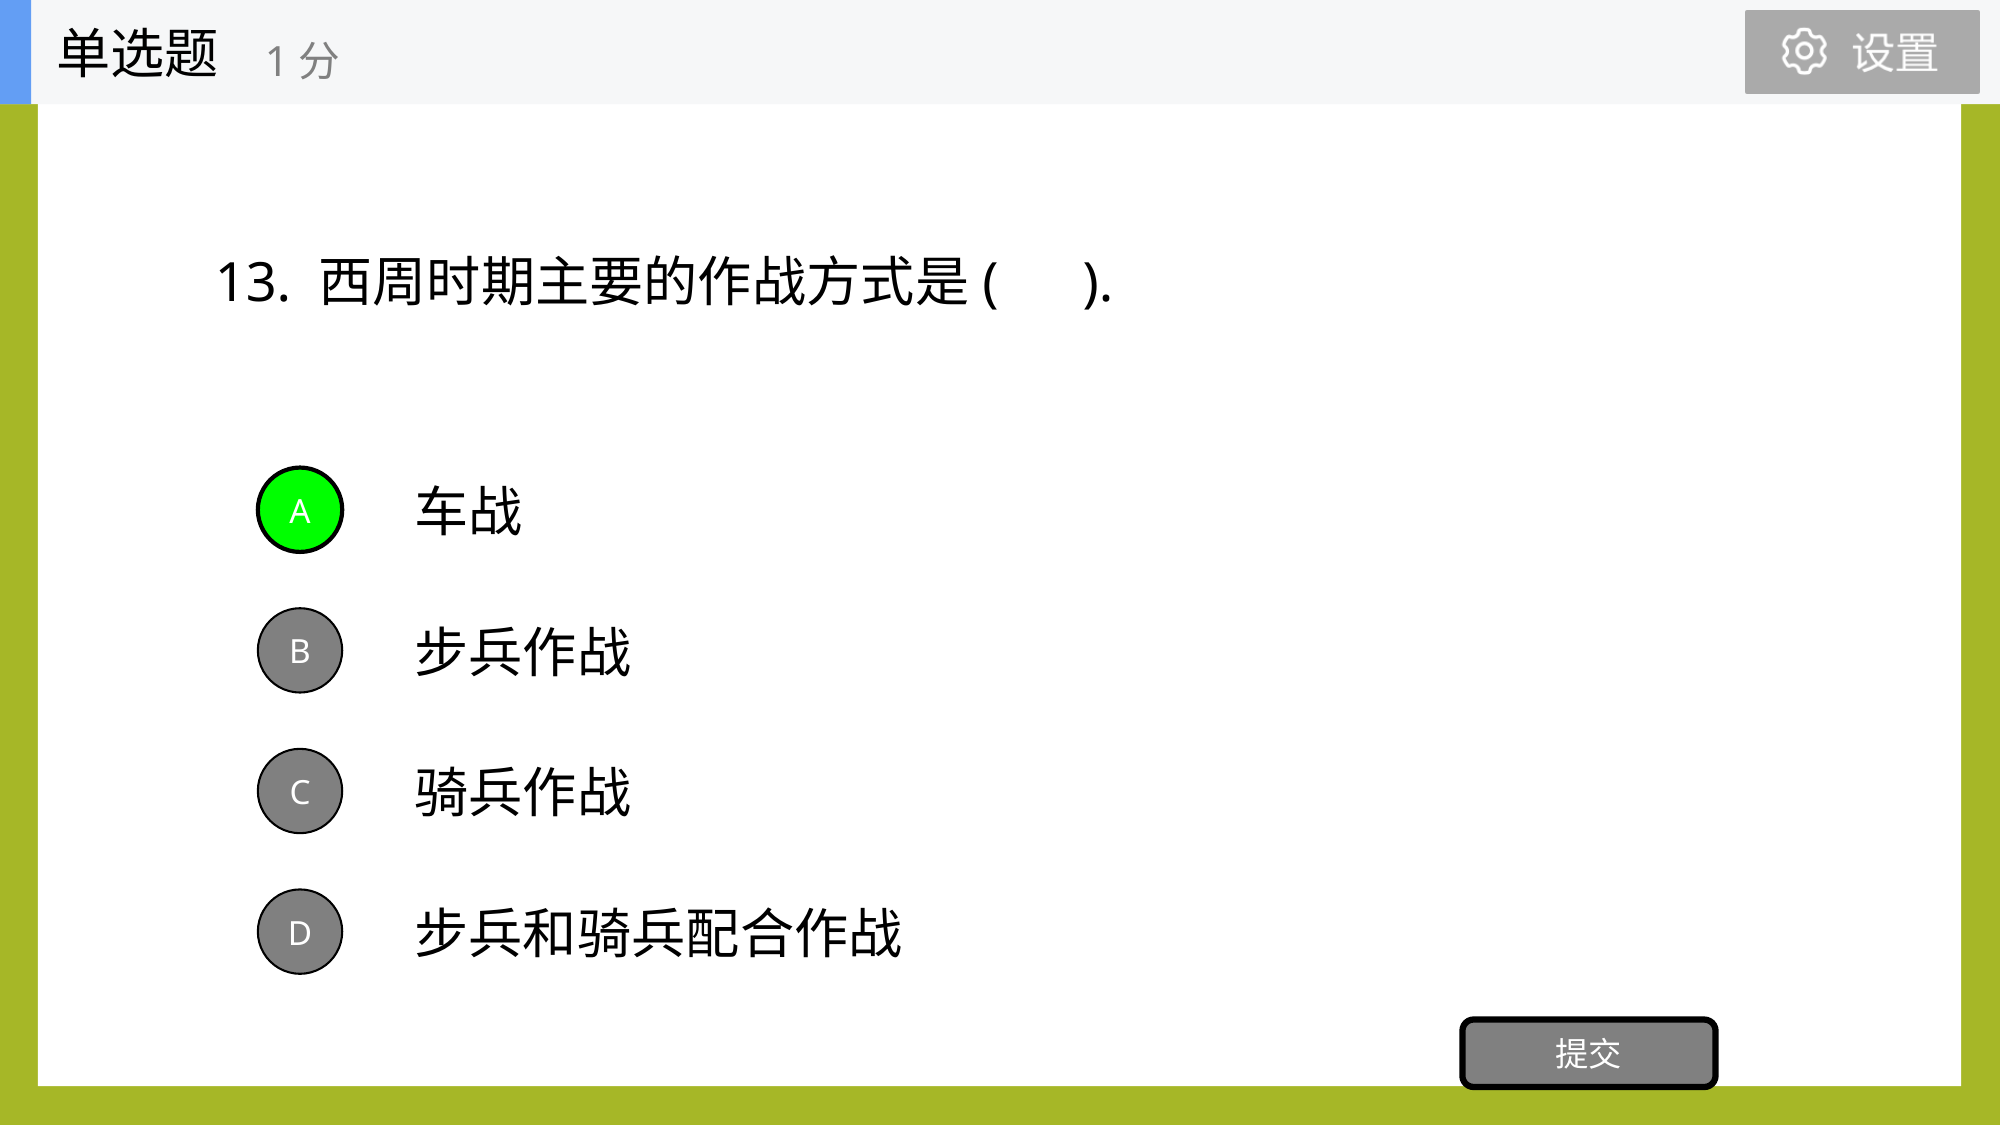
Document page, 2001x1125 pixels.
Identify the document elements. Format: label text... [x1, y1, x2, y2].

text_box 步兵作战 [399, 610, 663, 691]
text_box 骑兵作战 [399, 751, 663, 831]
text_box A [256, 465, 344, 554]
text_box 提交 [1460, 1017, 1718, 1089]
text_box 车战 [399, 469, 555, 550]
text_box C [256, 747, 344, 835]
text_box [0, 0, 2000, 105]
text_box 步兵和骑兵配合作战 [399, 891, 934, 972]
text_box B [256, 606, 344, 695]
text_box 13. 西周时期主要的作战方式是( ). [200, 240, 1135, 320]
picture [1745, 10, 1980, 94]
text_box D [256, 887, 344, 976]
